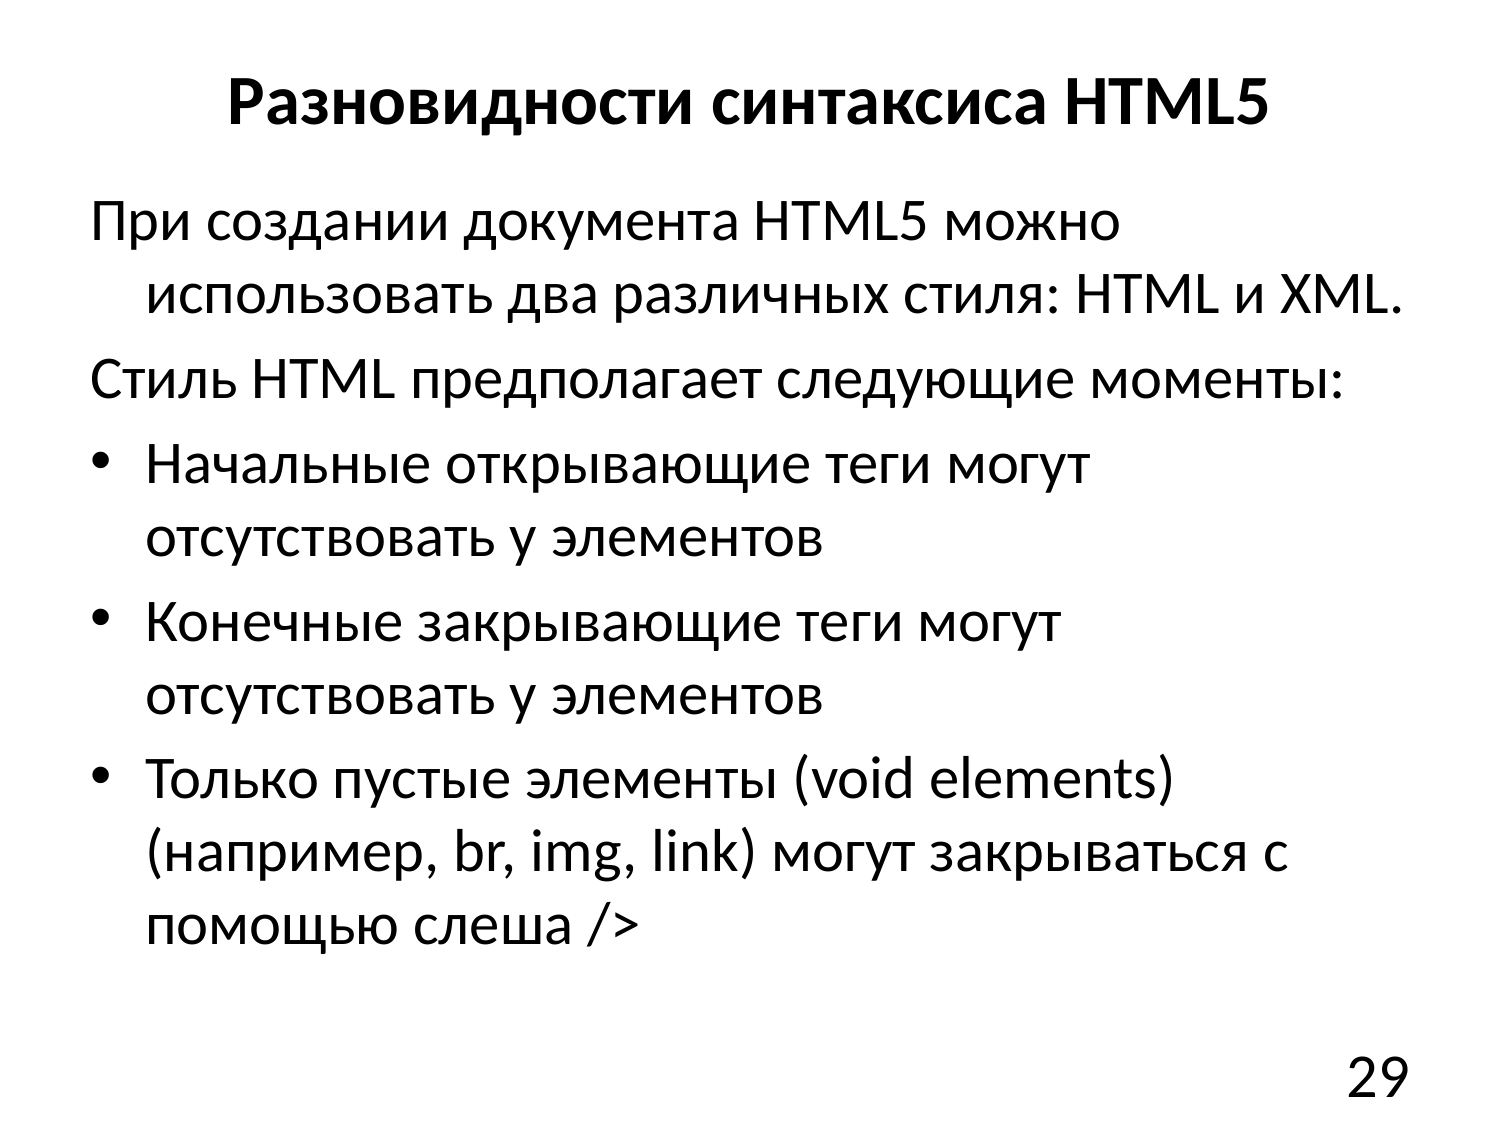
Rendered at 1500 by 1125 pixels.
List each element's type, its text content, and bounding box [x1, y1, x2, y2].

slide_number 29 [1074, 1042, 1425, 1103]
title Разновидности синтаксиса HTML5 [75, 45, 1425, 172]
list При создании документа HTML5 можно использовать два различных стиля: HTML и XML. Стиль HTML предполагает следующие моменты: Начальные открывающие теги могут отсутствовать у элементов Конечные закрывающие теги могут отсутствовать у элементов Только пустые элементы (void elements) (например, br, img, link) могут закрываться с помощью слеша /> [75, 172, 1425, 1035]
